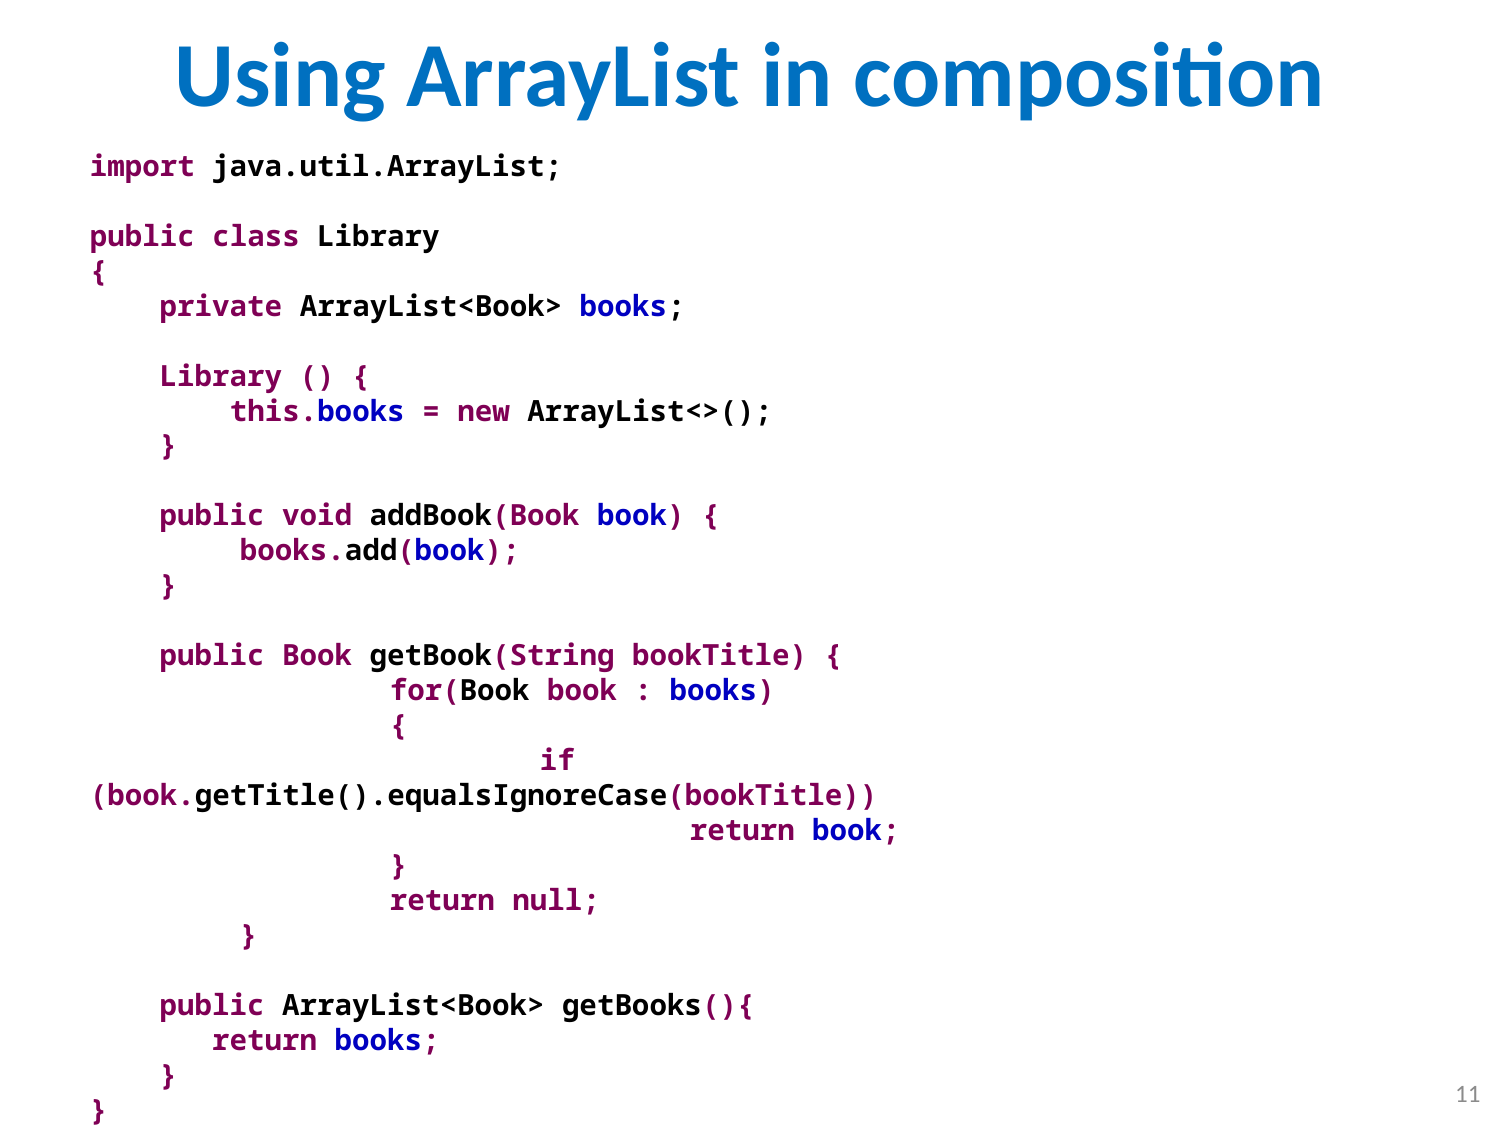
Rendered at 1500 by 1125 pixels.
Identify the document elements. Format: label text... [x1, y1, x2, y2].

slide_number 11 [1363, 1062, 1496, 1123]
title Using ArrayList in composition [75, 0, 1425, 140]
text_box import java.util.ArrayList; public class Library { private ArrayList<Book> books; Library () { this.books = new ArrayList<>(); } public void addBook(Book book) { books.add(book); } public Book getBook(String bookTitle) { for(Book book : books) { if (book.getTitle().equalsIgnoreCase(bookTitle)) return book; } return null; } public ArrayList<Book> getBooks(){ return books; } } [74, 139, 1363, 1125]
